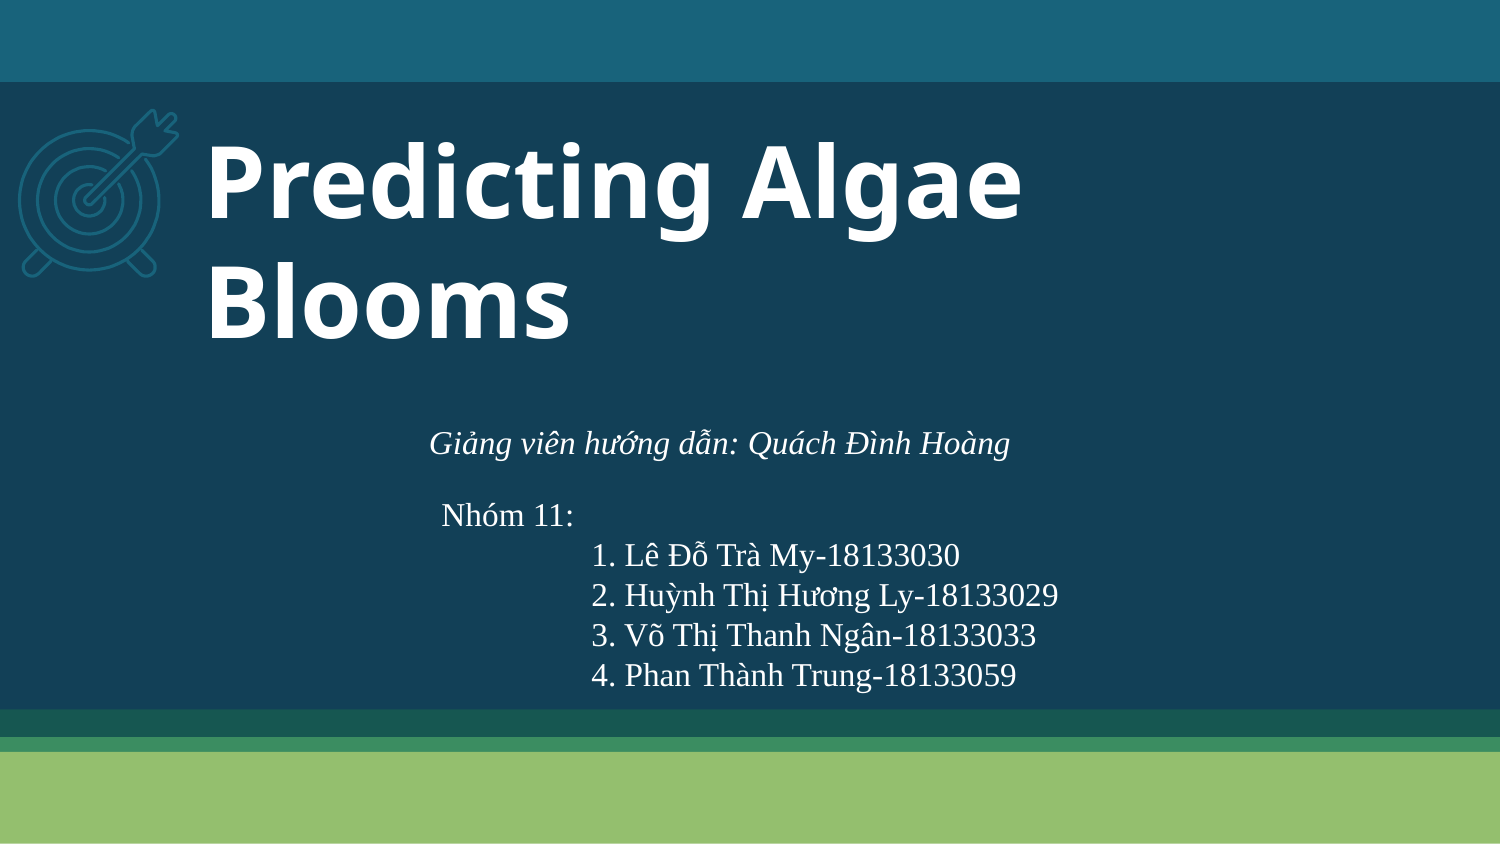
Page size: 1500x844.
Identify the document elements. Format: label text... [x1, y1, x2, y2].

text_box Giảng viên hướng dẫn: Quách Đình Hoàng [414, 413, 1240, 469]
text_box Nhóm 11: 1. Lê Đỗ Trà My-18133030 2. Huỳnh Thị Hương Ly-18133029 3. Võ Thị Thanh Ngân-18133033 4. Phan Thành Trung-18133059 [426, 486, 1142, 701]
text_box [19, 110, 178, 277]
title Predicting Algae Blooms [188, 192, 1414, 374]
